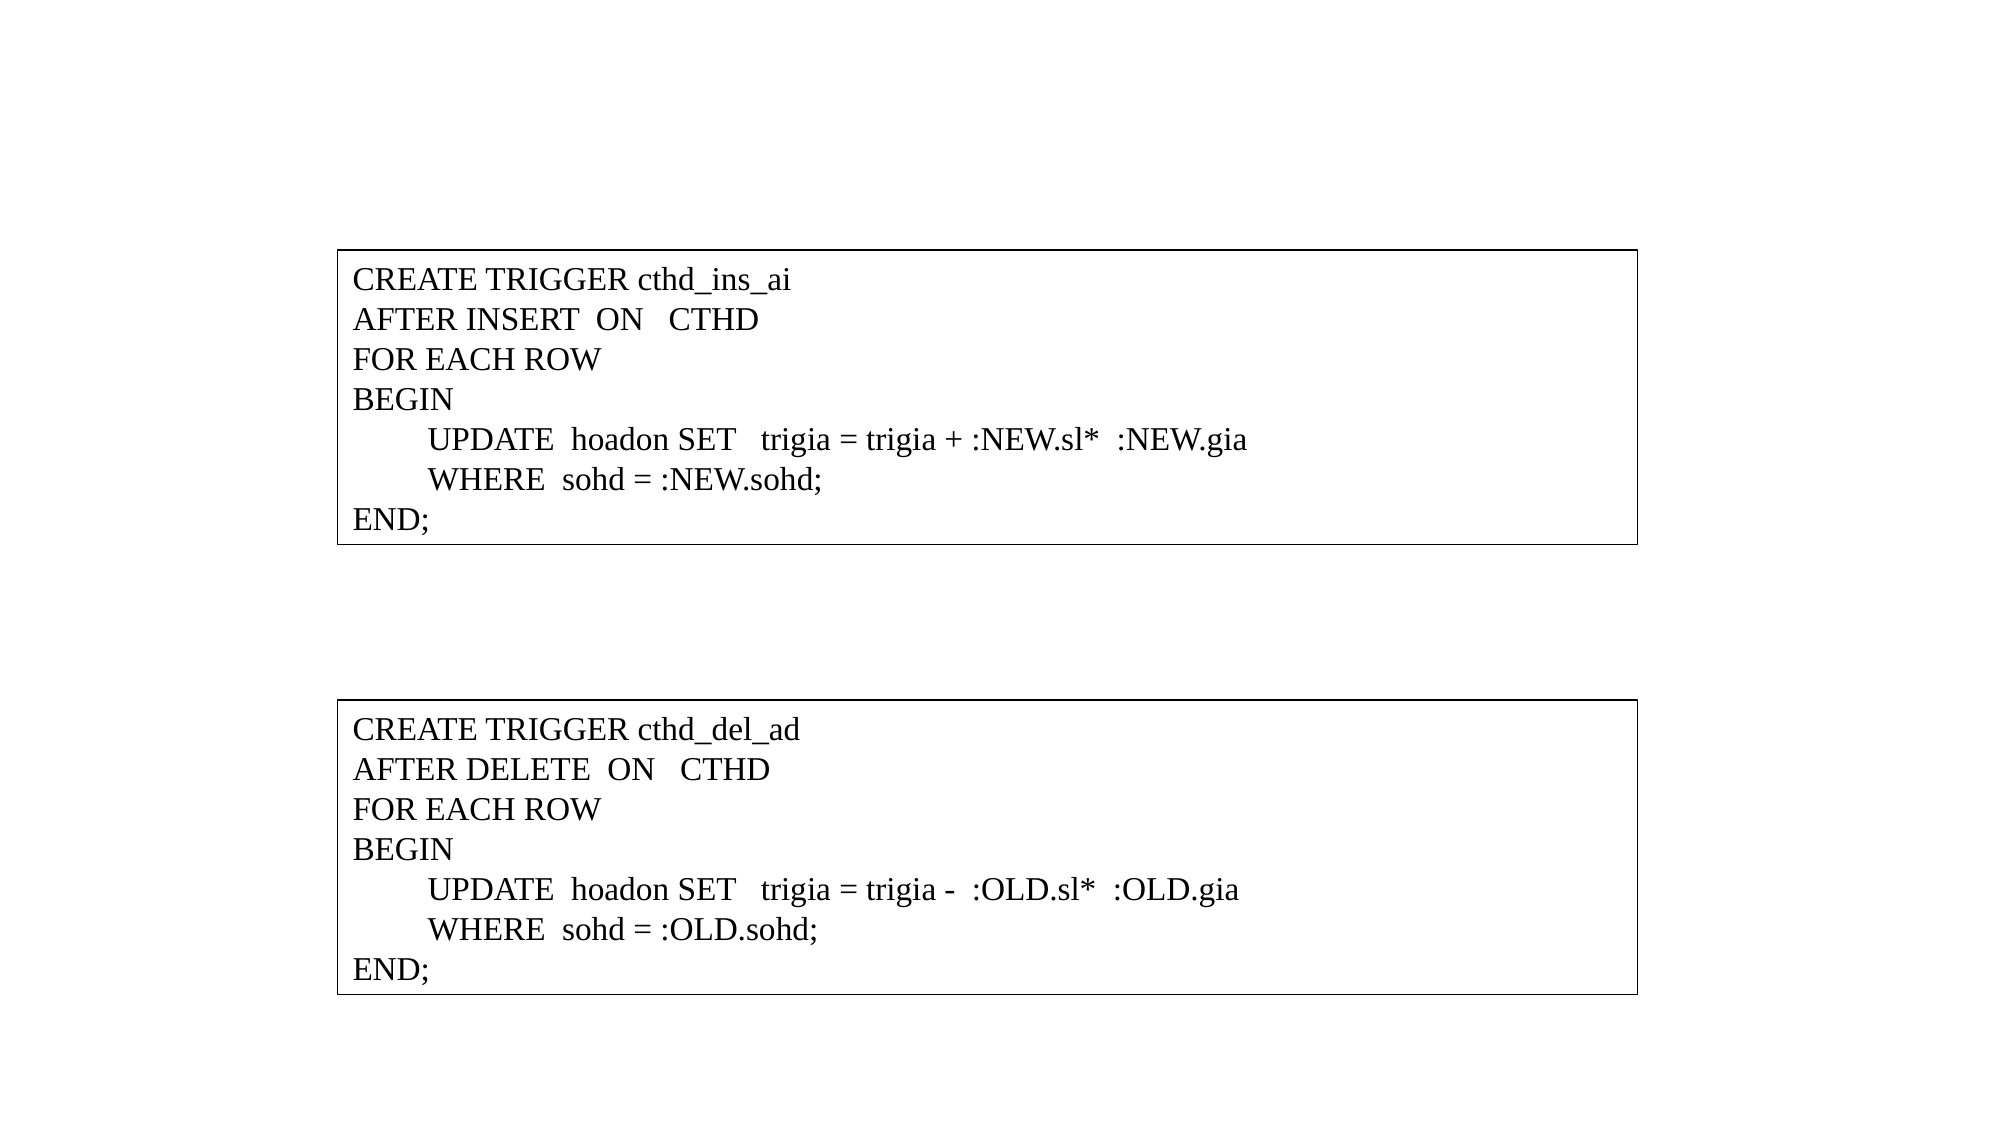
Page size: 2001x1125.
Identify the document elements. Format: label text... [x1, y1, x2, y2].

text_box CREATE TRIGGER cthd_ins_ai AFTER INSERT ON CTHD FOR EACH ROW BEGIN UPDATE hoadon SET trigia = trigia + :NEW.sl* :NEW.gia WHERE sohd = :NEW.sohd; END; [337, 249, 1638, 545]
text_box CREATE TRIGGER cthd_del_ad AFTER DELETE ON CTHD FOR EACH ROW BEGIN UPDATE hoadon SET trigia = trigia - :OLD.sl* :OLD.gia WHERE sohd = :OLD.sohd; END; [337, 699, 1638, 995]
